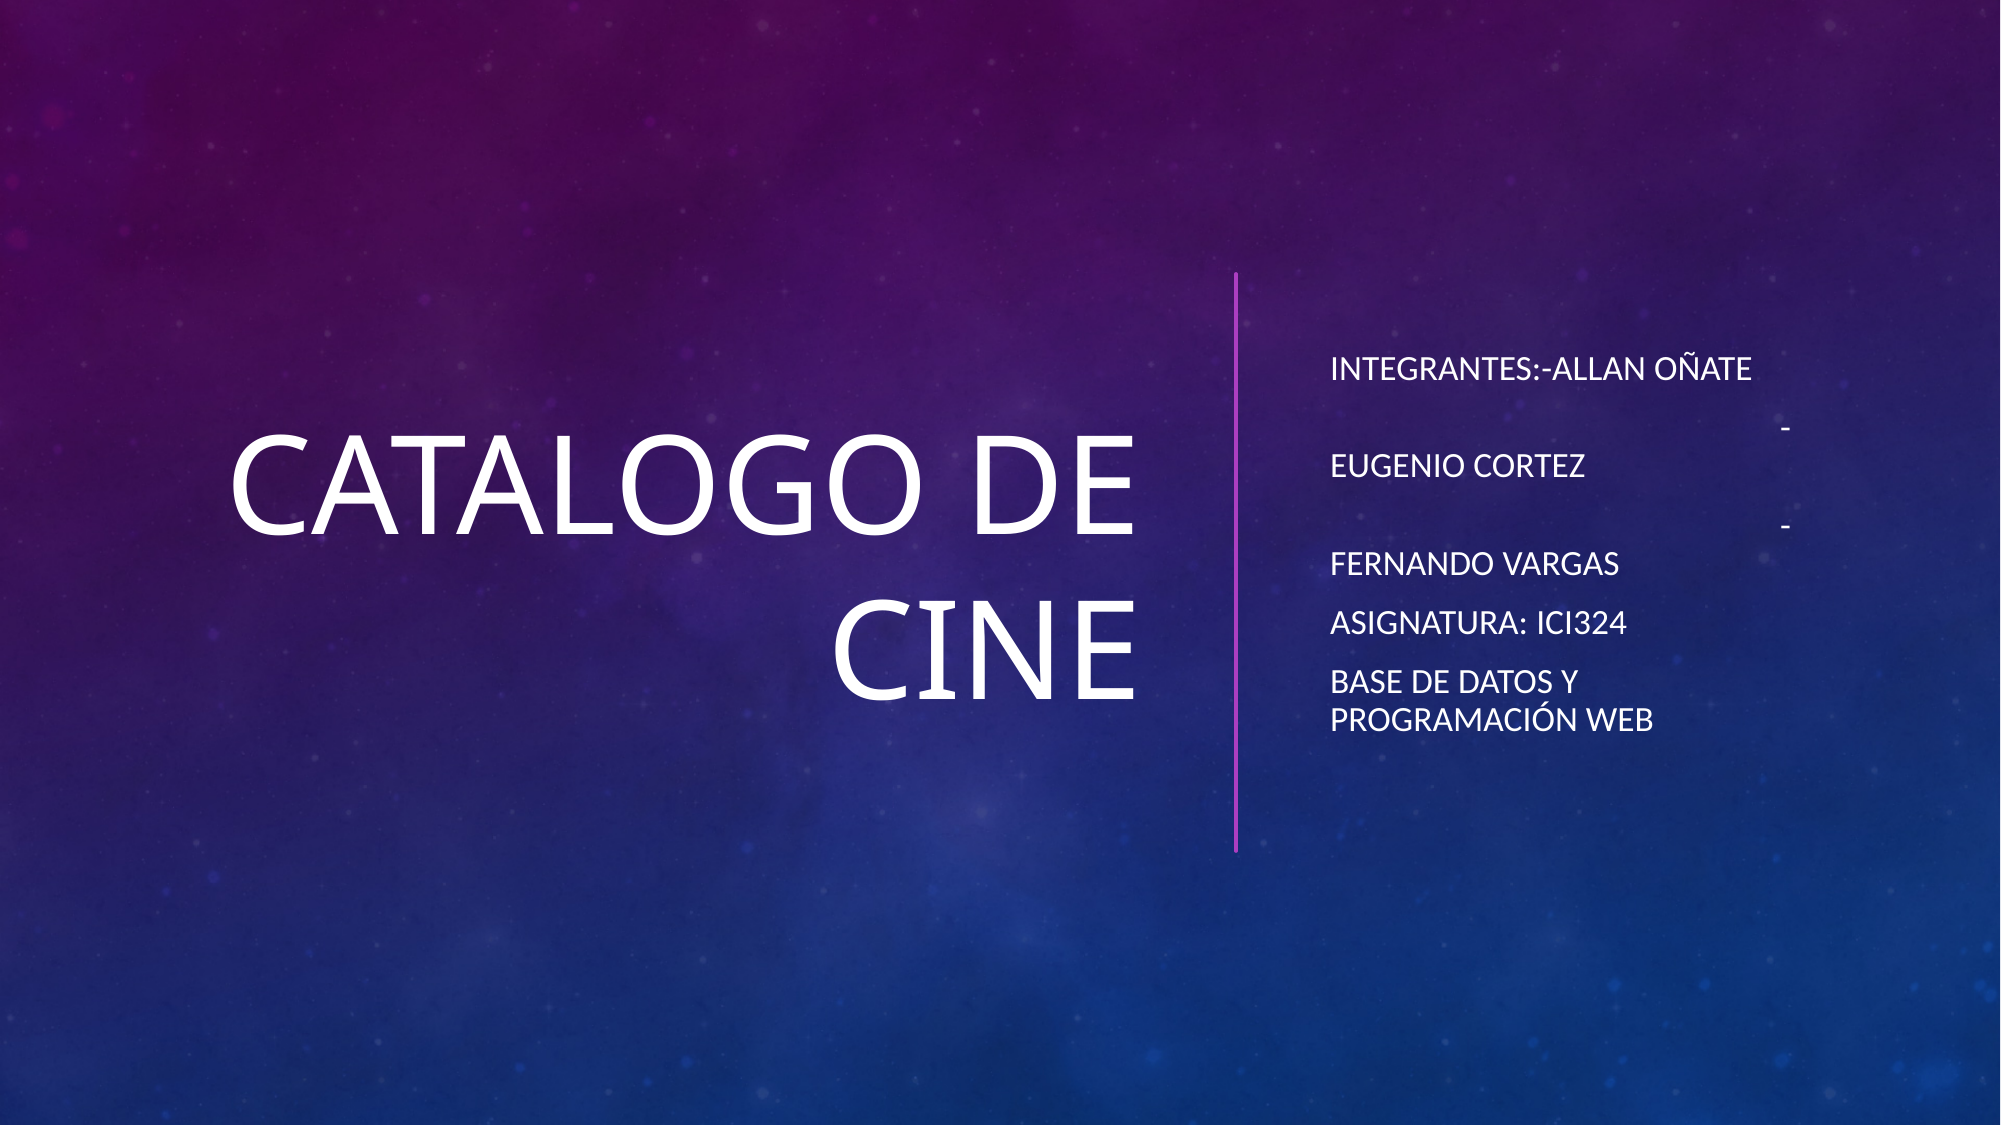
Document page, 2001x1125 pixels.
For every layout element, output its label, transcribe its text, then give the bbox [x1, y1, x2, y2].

subtitle Integrantes:-Allan Oñate -Eugenio Cortez -Fernando Vargas Asignatura: ICI324 Base de datos y Programación web [1315, 342, 1831, 783]
text_box [0, 0, 2000, 1125]
title Catalogo de cine [169, 198, 1157, 926]
